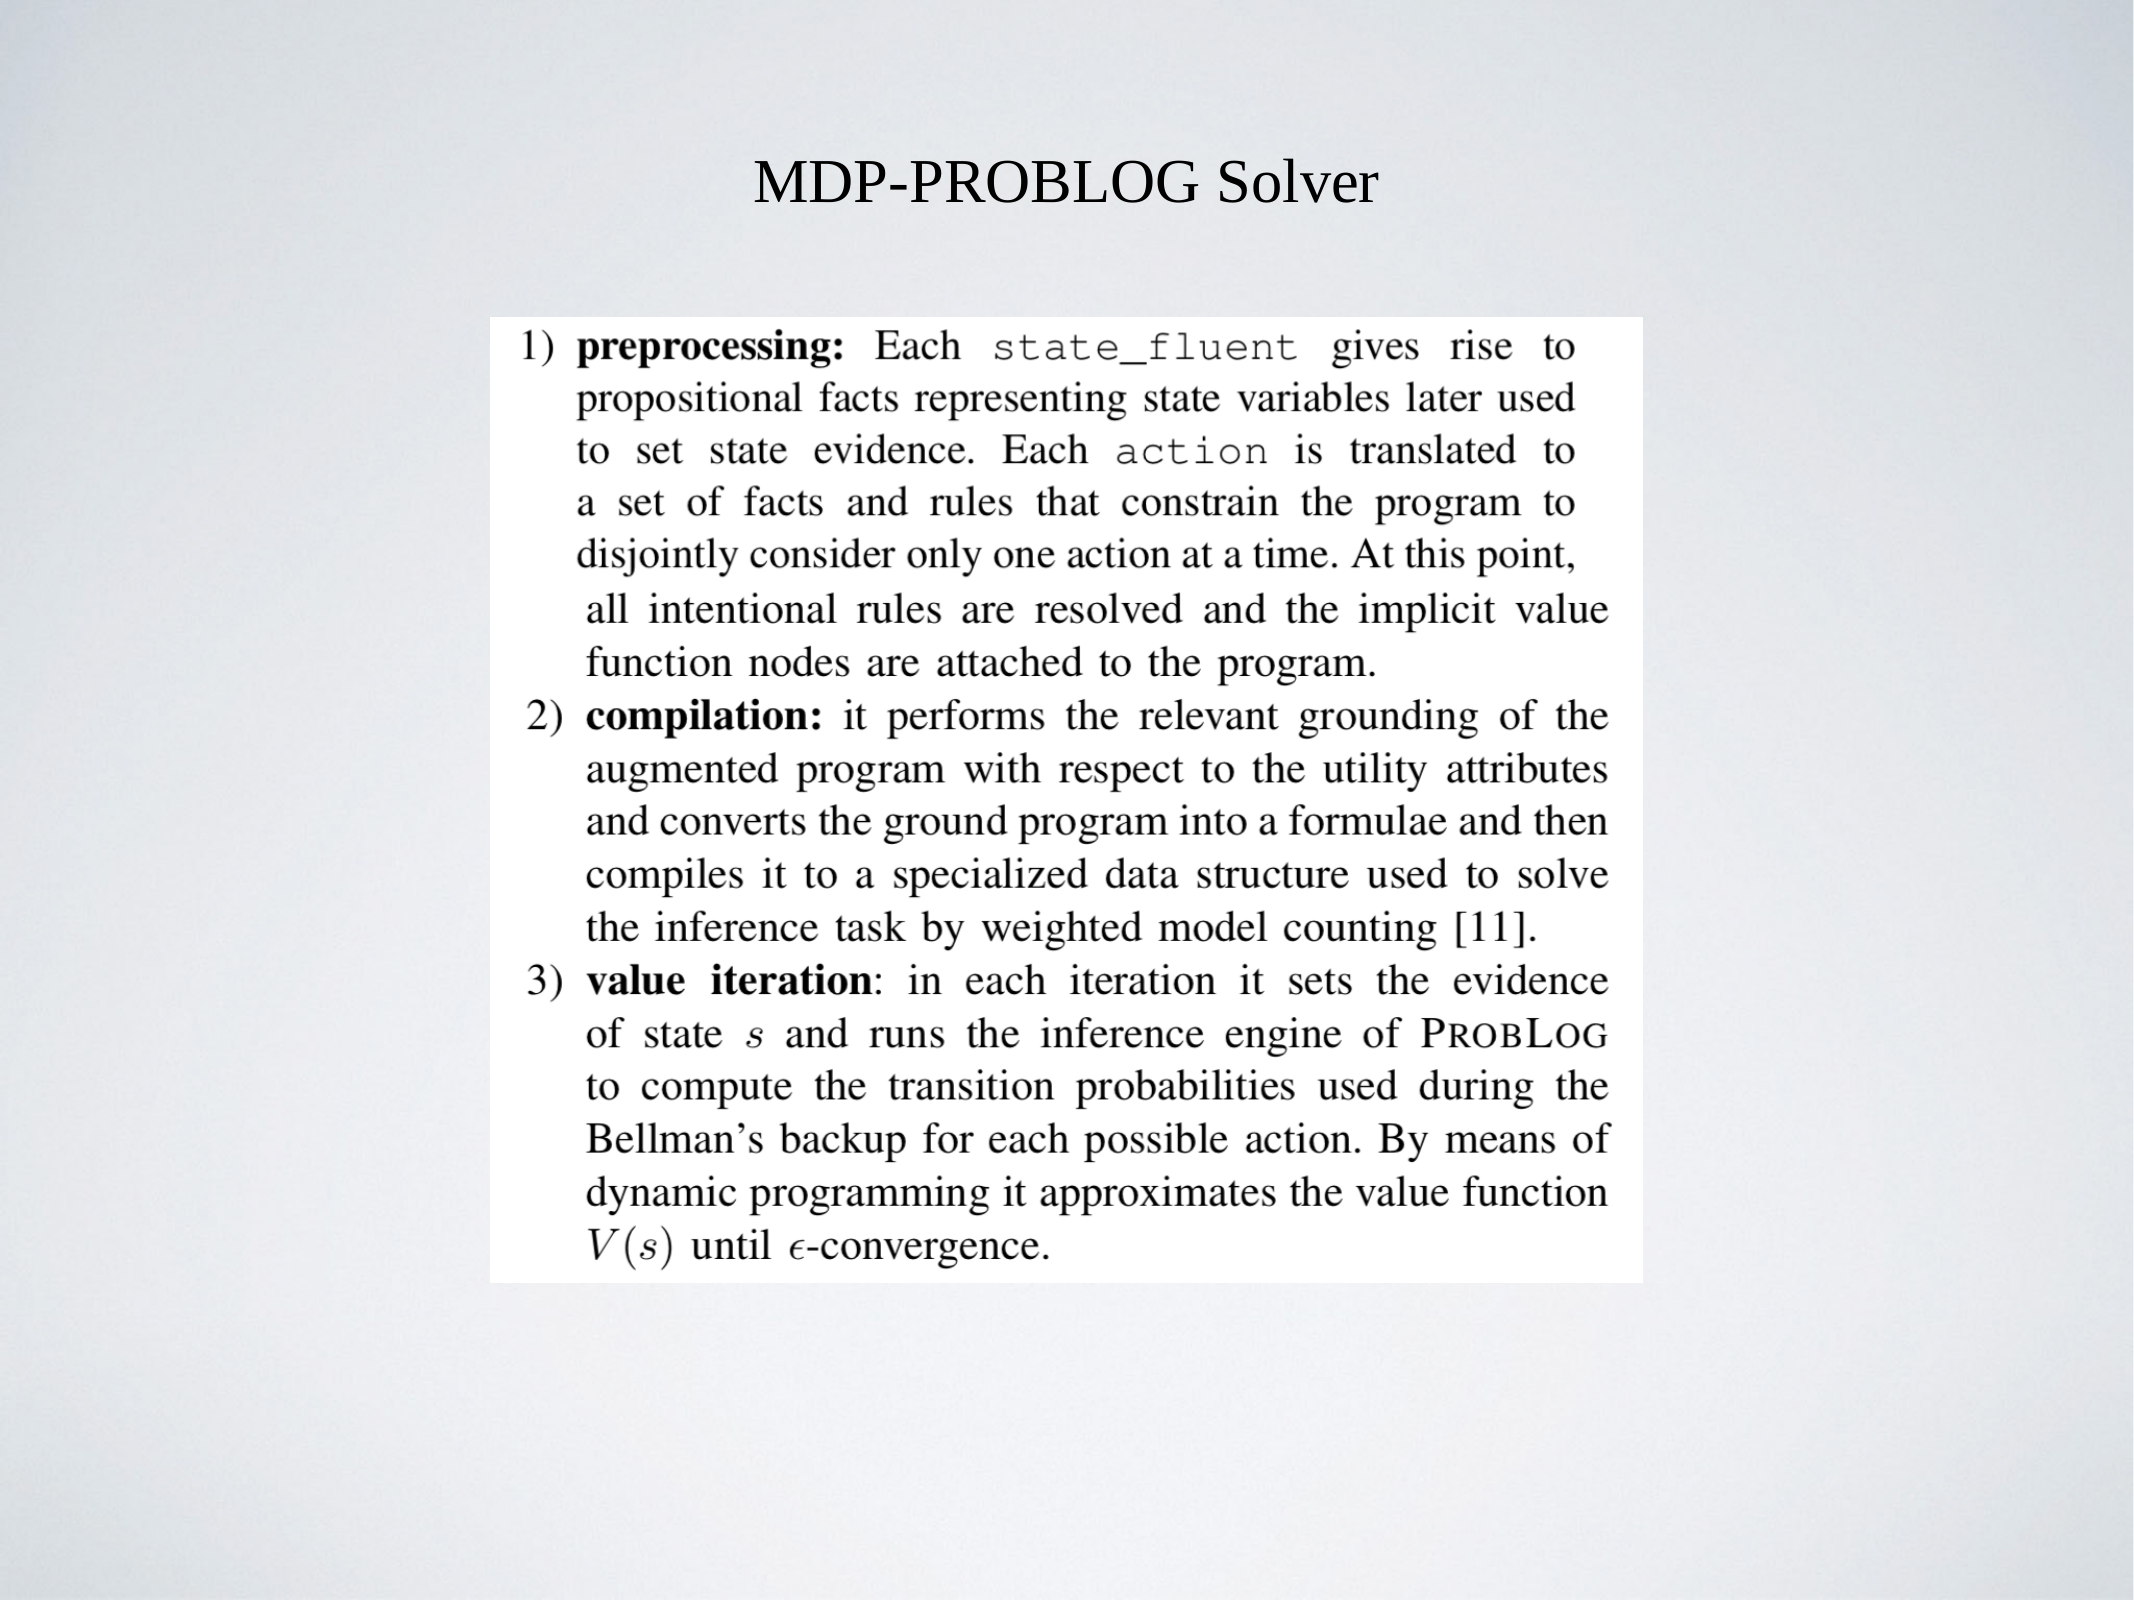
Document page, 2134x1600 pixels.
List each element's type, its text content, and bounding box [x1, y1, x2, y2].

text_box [490, 317, 1643, 1283]
title MDP-PROBLOG Solver [57, 0, 2076, 363]
picture [0, 0, 2134, 1600]
